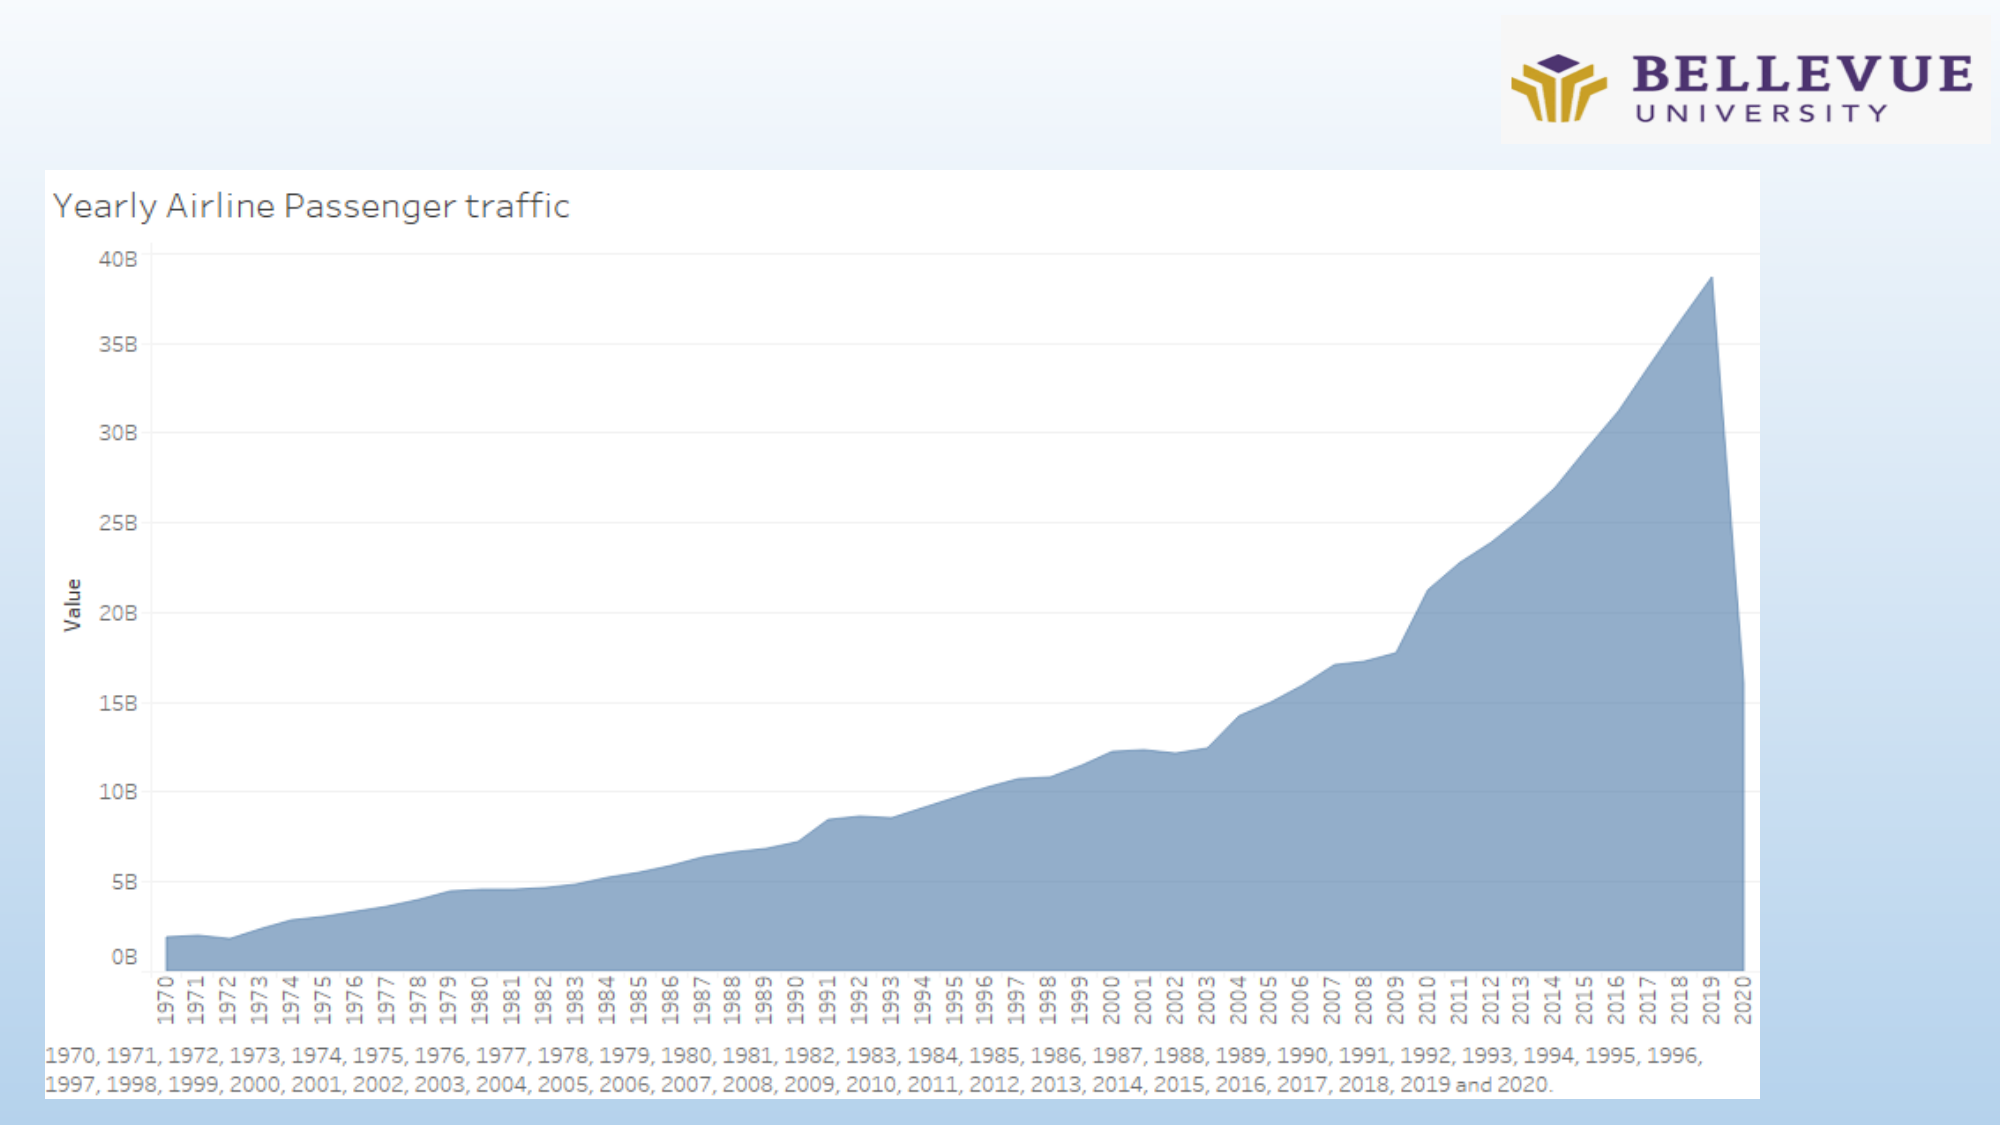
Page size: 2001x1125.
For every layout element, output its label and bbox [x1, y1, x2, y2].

picture [1500, 15, 1991, 144]
picture [45, 170, 1760, 1099]
